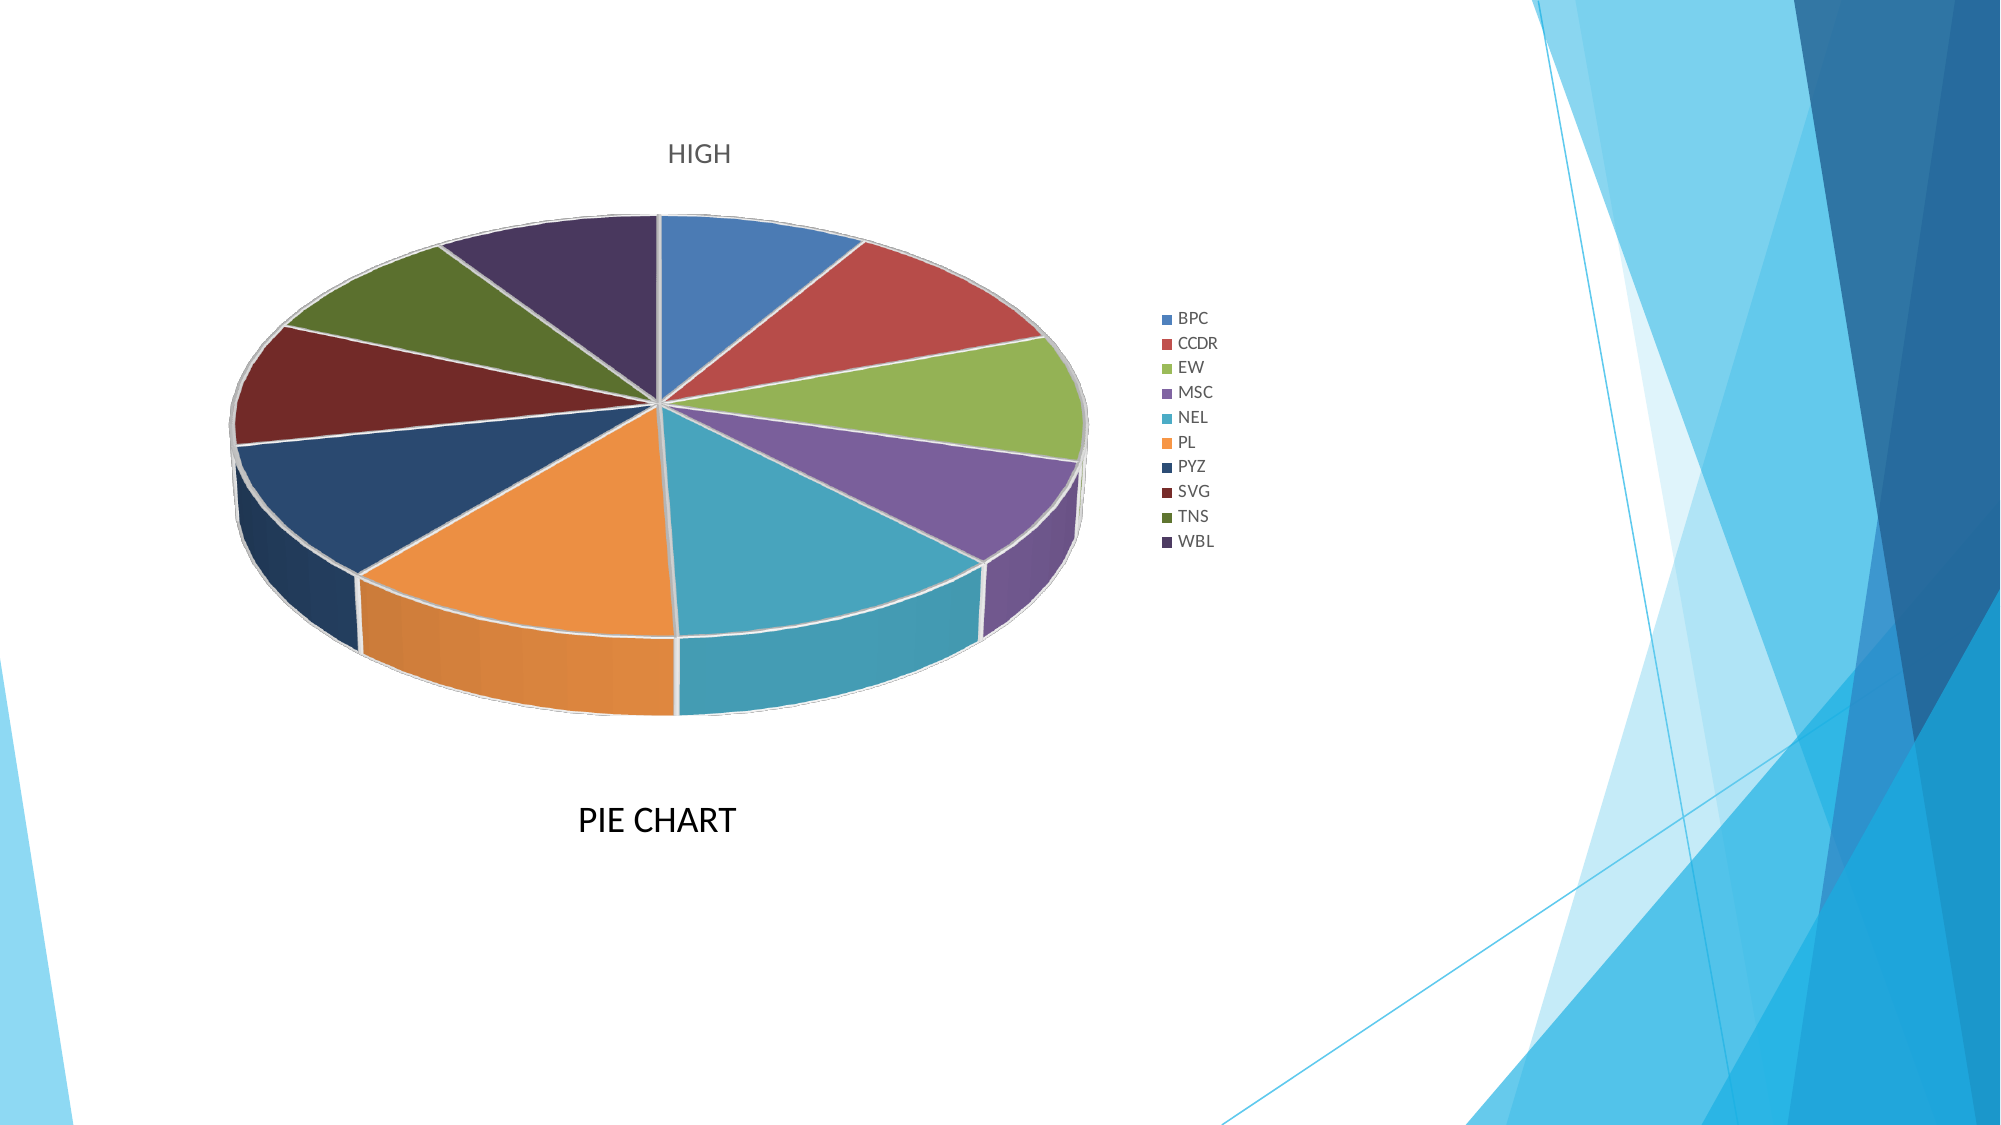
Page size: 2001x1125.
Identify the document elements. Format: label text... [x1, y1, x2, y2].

chart [162, 112, 1238, 751]
text_box PIE CHART [563, 787, 752, 848]
